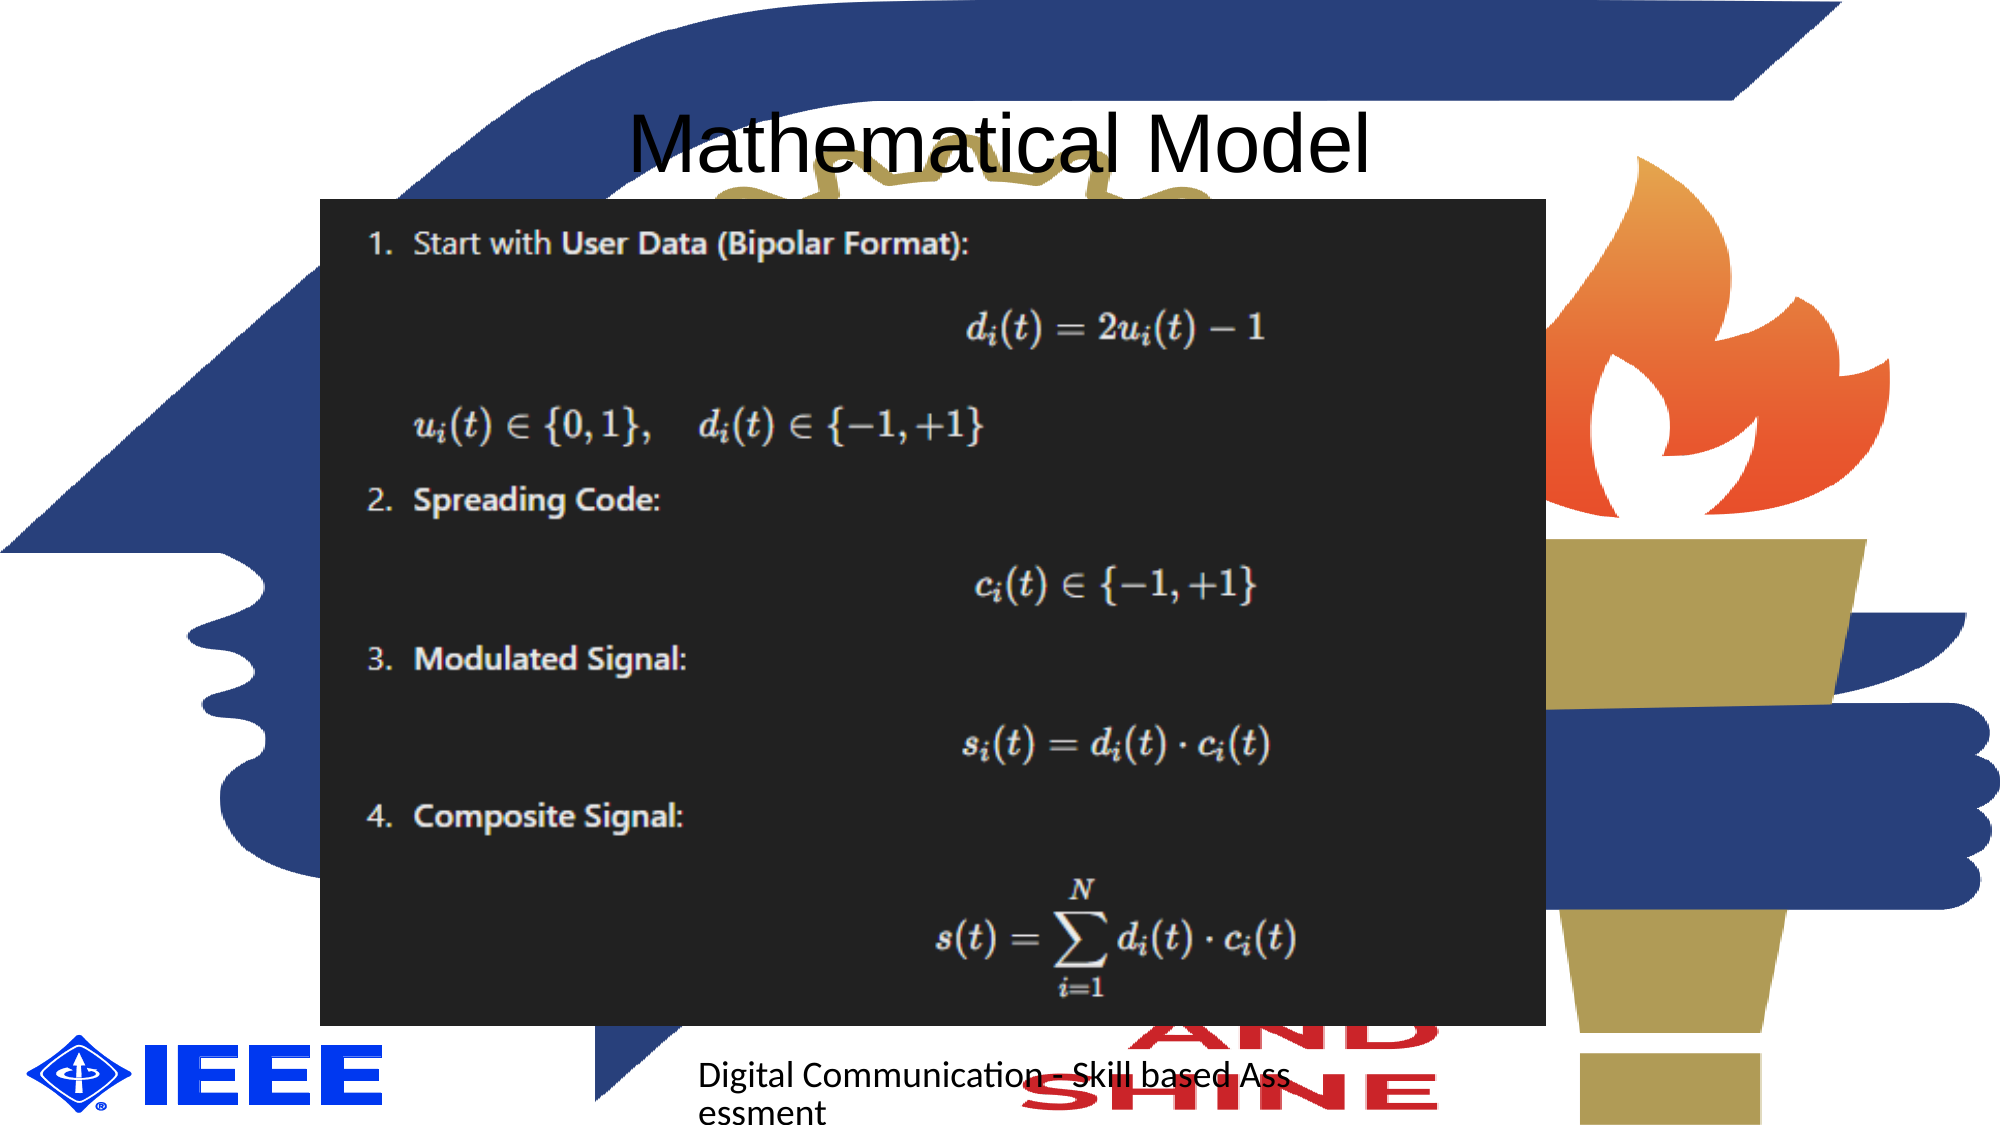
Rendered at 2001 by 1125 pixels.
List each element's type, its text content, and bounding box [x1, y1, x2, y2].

title Mathematical Model [99, 45, 1900, 233]
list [320, 198, 1546, 1026]
picture [0, 0, 2000, 1125]
footer Digital Communication - Skill based Assessment [683, 1042, 1317, 1103]
